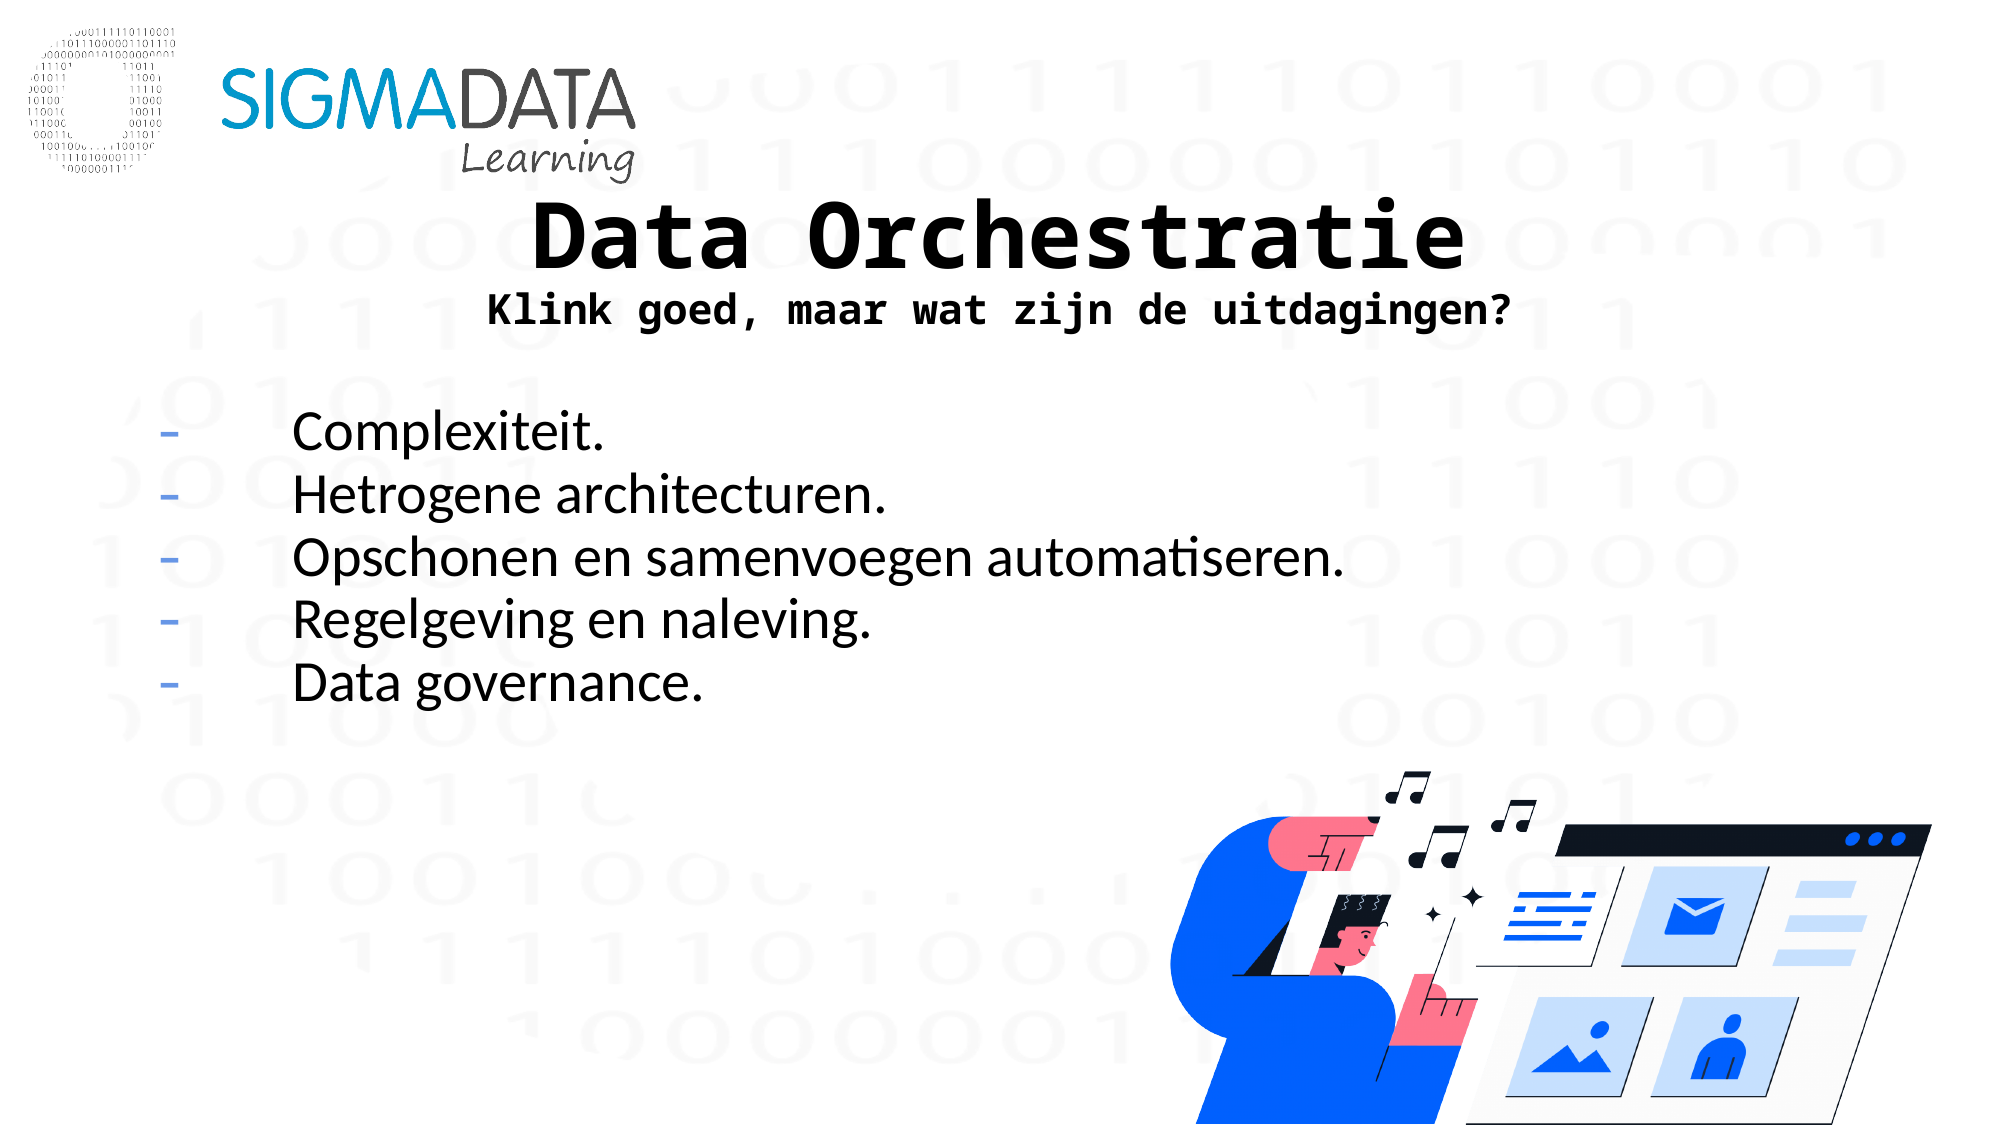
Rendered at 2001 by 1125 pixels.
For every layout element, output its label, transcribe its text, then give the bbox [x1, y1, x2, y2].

title Data Orchestratie Klink goed, maar wat zijn de uitdagingen? [137, 152, 1863, 371]
text_box - Complexiteit. - Hetrogene architecturen. - Opschonen en samenvoegen automatiseren. - Regelgeving en naleving. - Data governance. [137, 392, 1930, 1014]
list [1126, 732, 2000, 1125]
picture [28, 28, 636, 184]
